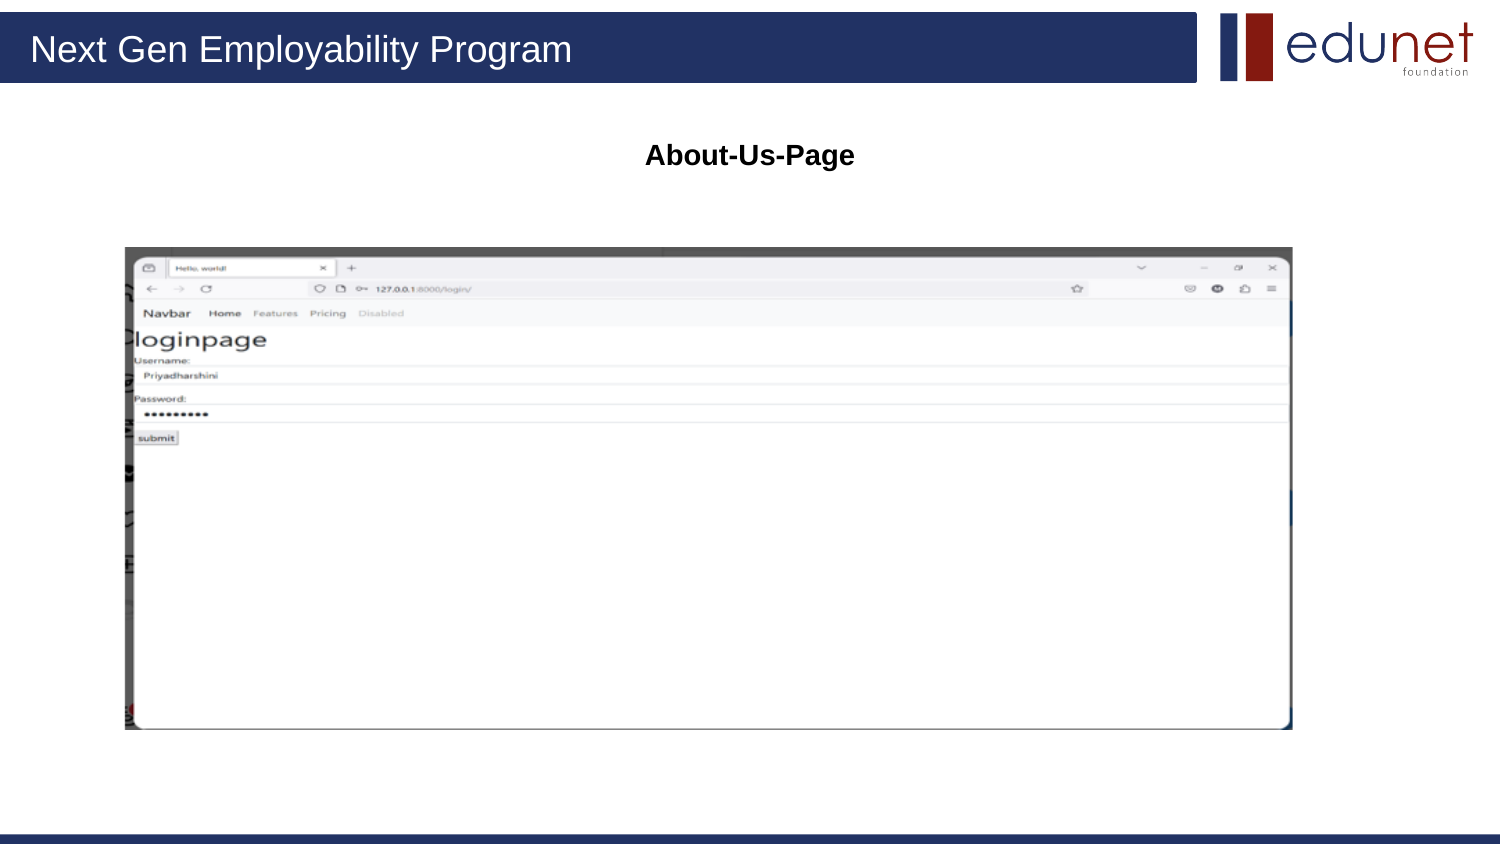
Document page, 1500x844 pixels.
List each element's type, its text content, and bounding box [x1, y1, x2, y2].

picture [1279, 14, 1482, 83]
title About-Us-Page [103, 98, 1397, 208]
picture [121, 247, 1298, 730]
